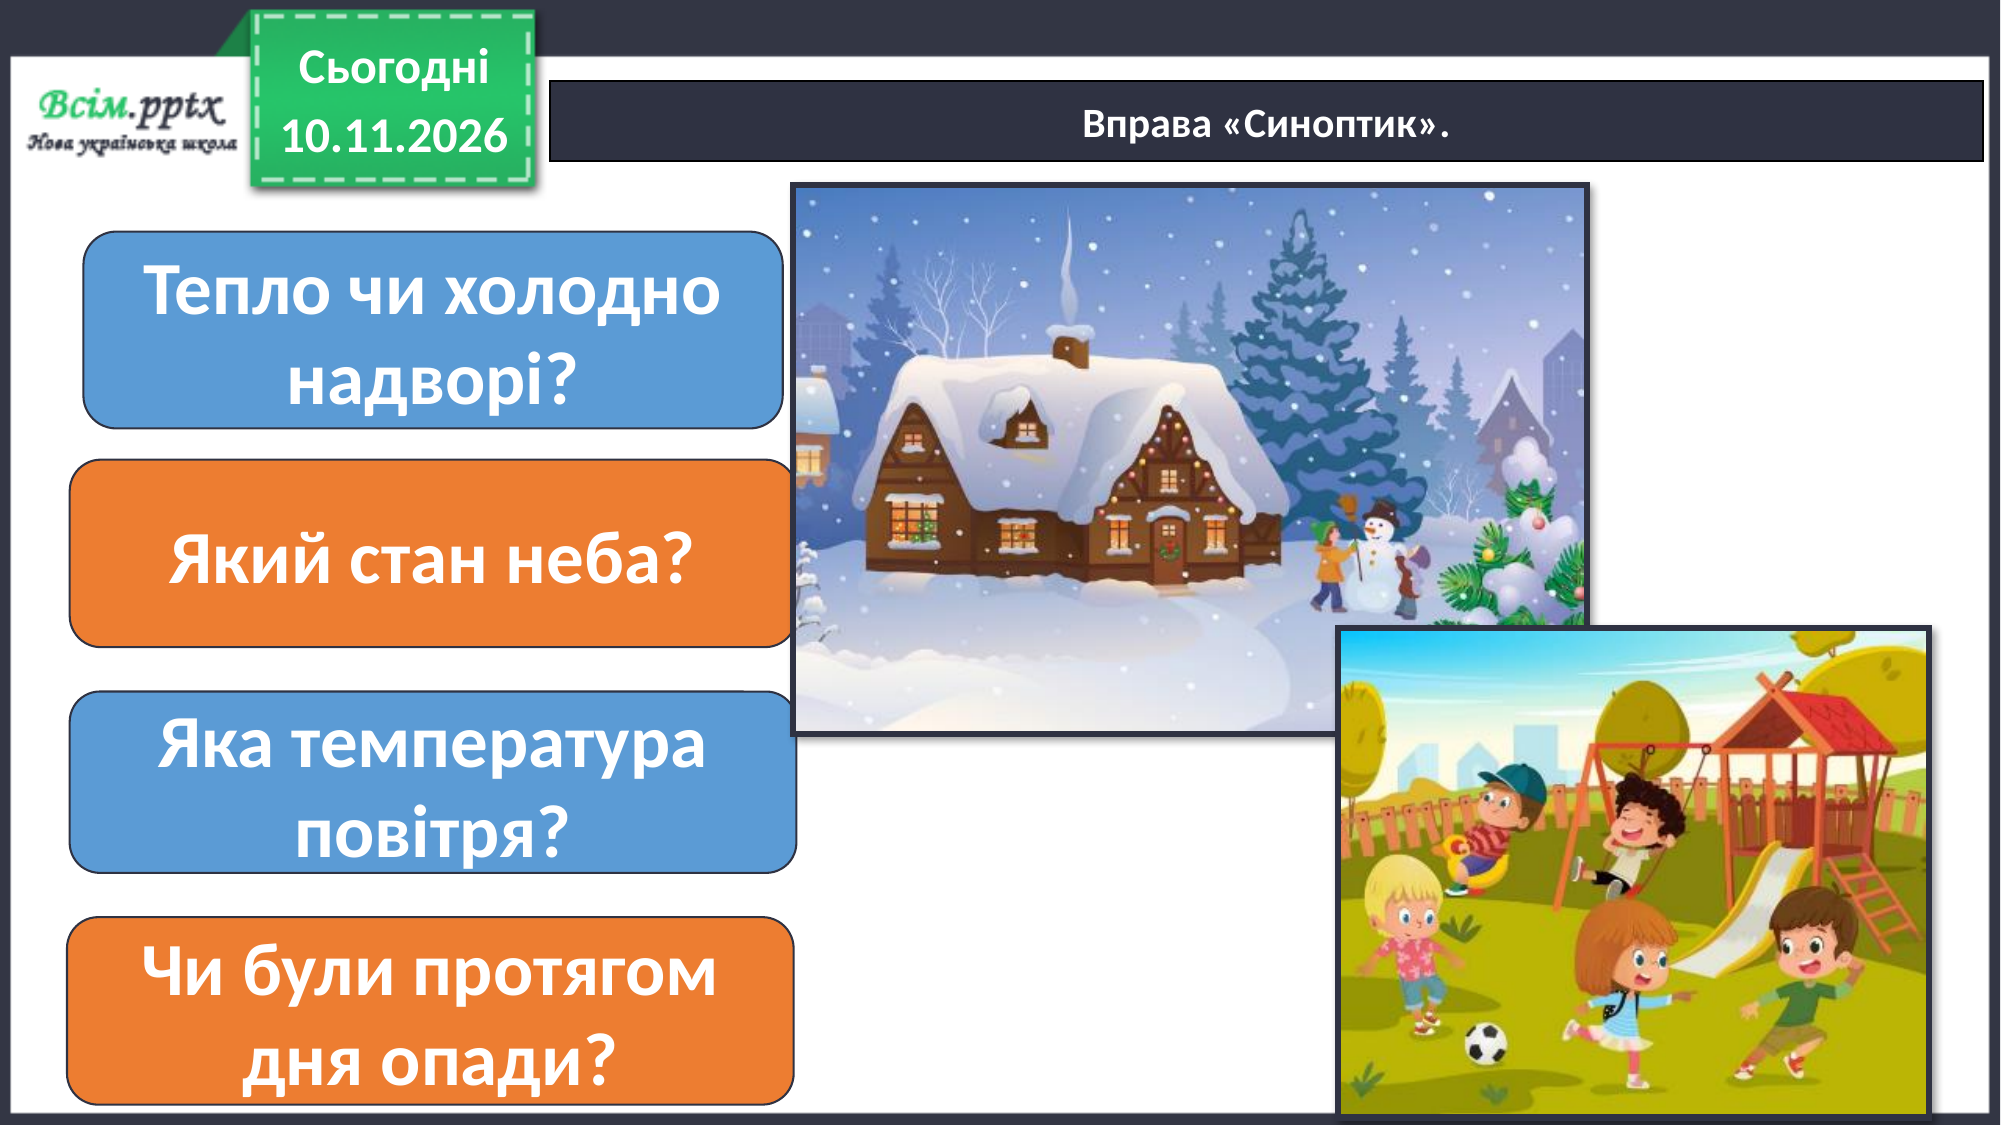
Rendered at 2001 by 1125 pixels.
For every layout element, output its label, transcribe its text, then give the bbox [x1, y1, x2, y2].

text_box Сьогодні [284, 26, 535, 101]
text_box 30.03.2022 [263, 101, 524, 164]
text_box Чи були протягом дня опади? [65, 916, 795, 1106]
text_box Тепло чи холодно надворі? [82, 230, 784, 430]
text_box Який стан неба? [68, 458, 789, 649]
picture [0, 0, 2001, 1125]
text_box Вправа «Синоптик». [549, 80, 1984, 162]
text_box Яка температура повітря? [68, 690, 798, 874]
